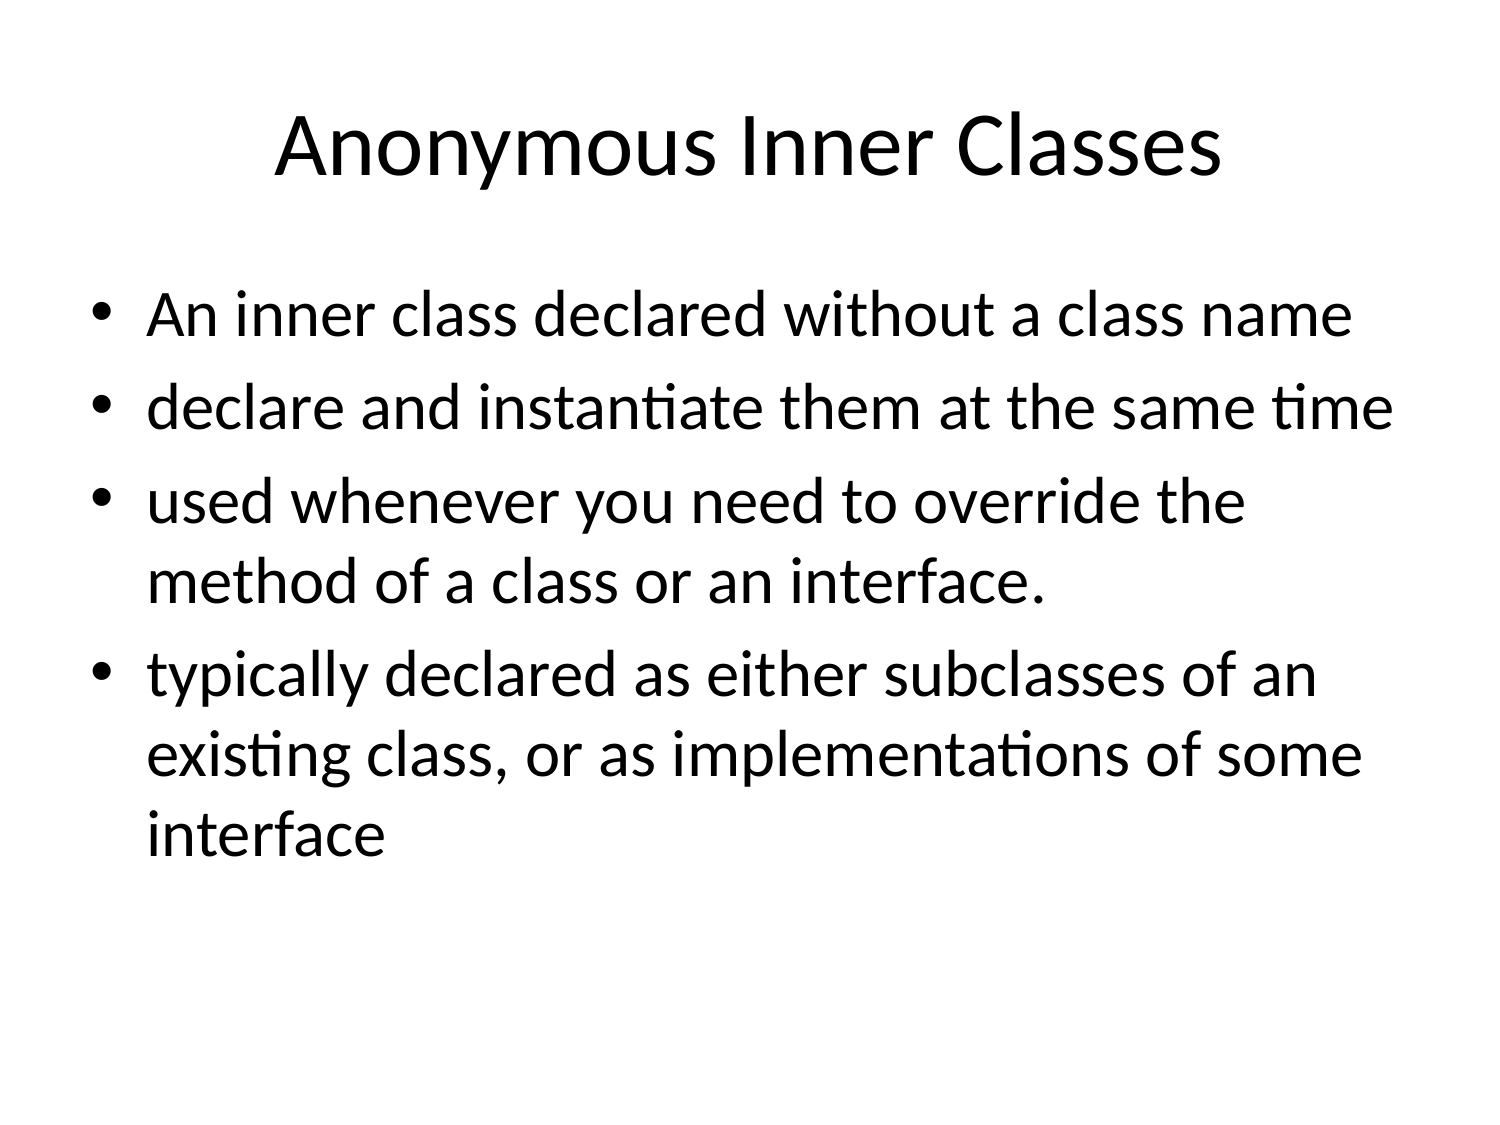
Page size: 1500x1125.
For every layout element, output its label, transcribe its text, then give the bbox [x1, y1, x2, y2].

list An inner class declared without a class name declare and instantiate them at the same time used whenever you need to override the method of a class or an interface. typically declared as either subclasses of an existing class, or as implementations of some interface [75, 262, 1425, 1005]
title Anonymous Inner Classes [75, 45, 1425, 233]
